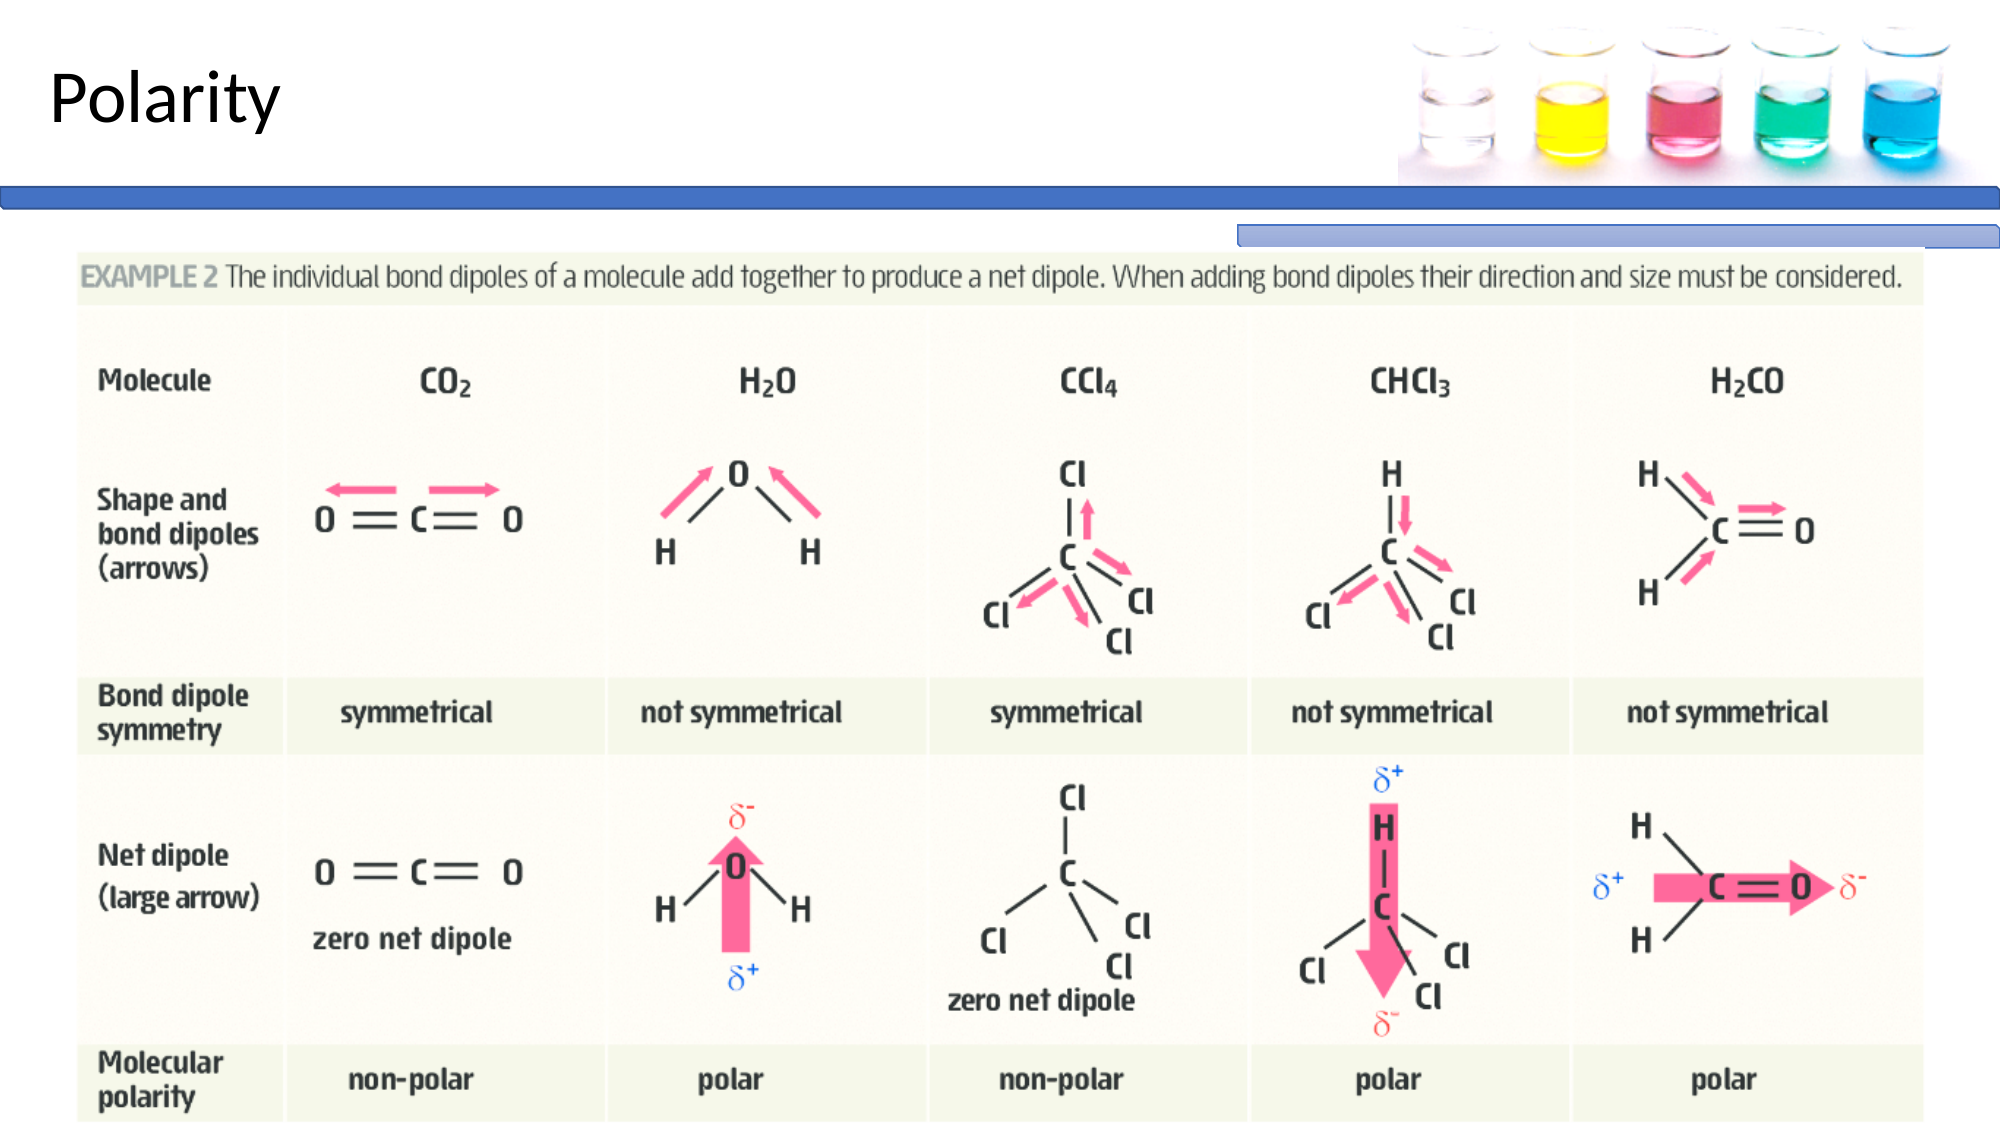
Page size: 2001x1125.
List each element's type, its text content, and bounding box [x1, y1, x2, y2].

text_box [1237, 224, 2000, 248]
text_box Polarity [34, 40, 1324, 146]
picture [1397, 0, 2000, 188]
picture [71, 247, 1925, 1125]
text_box [0, 186, 2000, 209]
